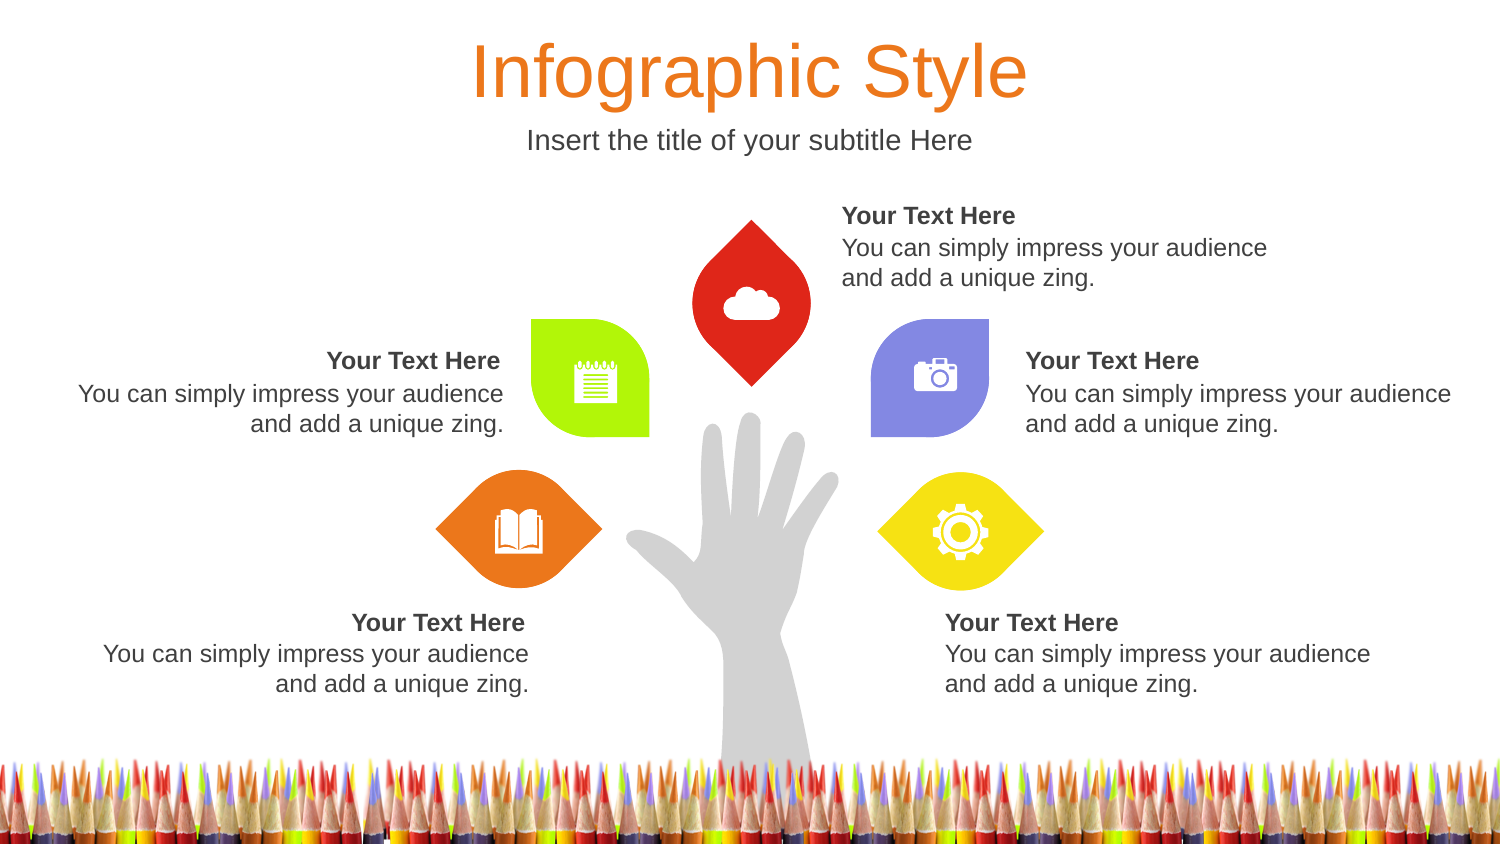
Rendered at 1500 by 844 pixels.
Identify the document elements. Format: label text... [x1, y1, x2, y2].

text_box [692, 243, 811, 363]
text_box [459, 469, 579, 589]
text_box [530, 318, 650, 438]
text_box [44, 337, 520, 446]
list Infographic Style [0, 20, 1500, 114]
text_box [870, 318, 990, 438]
list Insert the title of your subtitle Here [0, 114, 1500, 162]
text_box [929, 598, 1415, 707]
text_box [826, 191, 1311, 301]
picture [0, 756, 1500, 844]
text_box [43, 598, 545, 707]
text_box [1010, 337, 1495, 446]
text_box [901, 472, 1020, 591]
